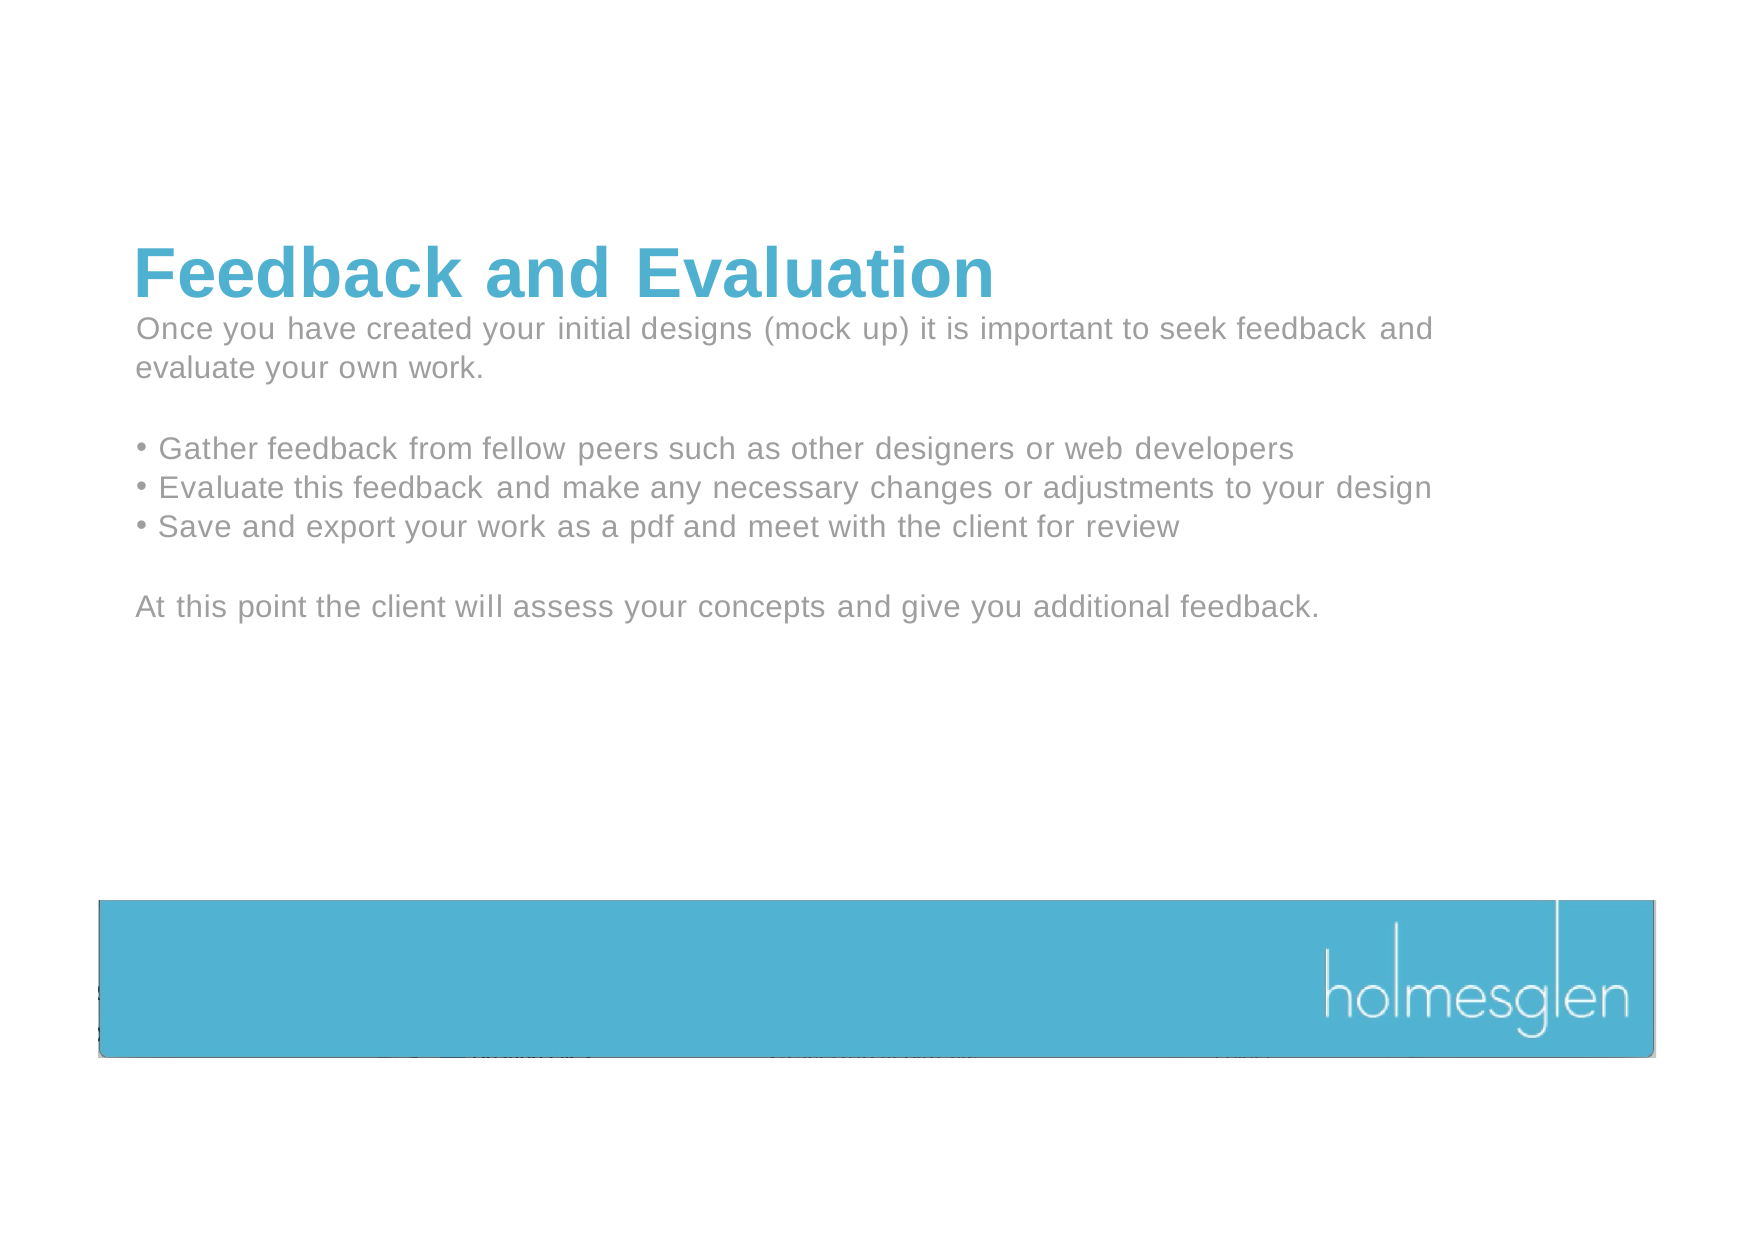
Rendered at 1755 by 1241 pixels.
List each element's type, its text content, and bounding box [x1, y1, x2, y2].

text_box Once you have created your initial designs (mock up) it is important to seek feedback and evaluate your own work. Gather feedback from fellow peers such as other designers or web developers Evaluate this feedback and make any necessary changes or adjustments to your design Save and export your work as a pdf and meet with the client for review At this point the client will assess your concepts and give you additional feedback. [133, 306, 1565, 625]
text_box [97, 900, 1657, 1059]
title Feedback and Evaluation [131, 227, 1623, 435]
